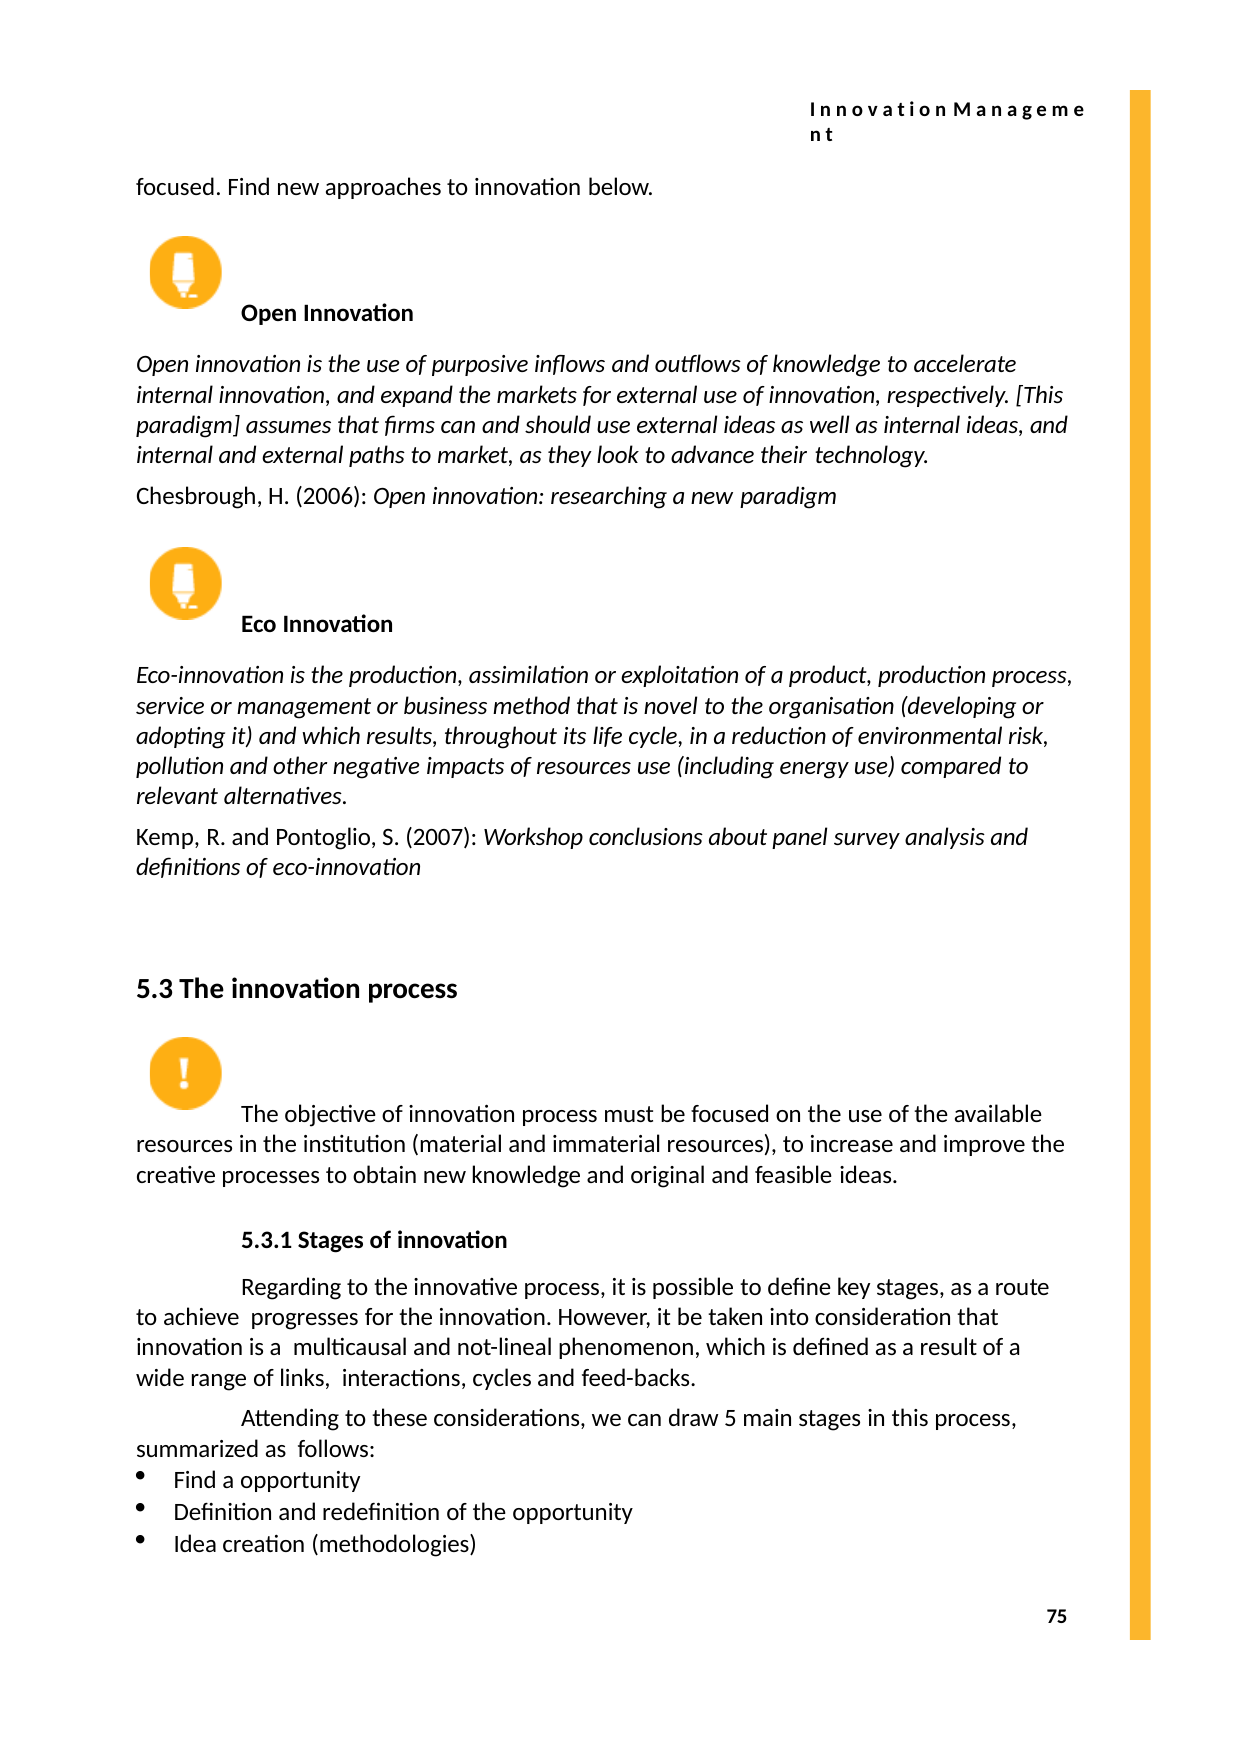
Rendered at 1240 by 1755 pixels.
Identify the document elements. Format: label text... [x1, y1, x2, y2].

text_box [1129, 90, 1151, 1640]
text_box 5.3 The innovation process [133, 967, 462, 1005]
text_box focused. Find new approaches to innovation below. [133, 167, 662, 200]
text_box Eco Innovation Eco-innovation is the production, assimilation or exploitation of a product, production process, service or management or business method that is novel to the organisation (developing or adopting it) and which results, throughout its life cycle, in a reduction of environmental risk, pollution and other negative impacts of resources use (including energy use) compared to relevant alternatives. Kemp, R. and Pontoglio, S. (2007): Workshop conclusions about panel survey analysis and definitions of eco-innovation [133, 605, 1092, 881]
text_box Open Innovation Open innovation is the use of purposive inflows and outflows of knowledge to accelerate internal innovation, and expand the markets for external use of innovation, respectively. [This paradigm] assumes that firms can and should use external ideas as well as internal ideas, and internal and external paths to market, as they look to advance their technology. Chesbrough, H. (2006): Open innovation: researching a new paradigm [133, 294, 1085, 510]
text_box [149, 236, 222, 309]
text_box [149, 547, 222, 620]
text_box I n n o v a t i o n M a n a g e m e n t [807, 93, 1092, 146]
text_box The objective of innovation process must be focused on the use of the available resources in the institution (material and immaterial resources), to increase and improve the creative processes to obtain new knowledge and original and feasible ideas. 5.3.1 Stages of innovation Regarding to the innovative process, it is possible to define key stages, as a route to achieve progresses for the innovation. However, it be taken into consideration that innovation is a multicausal and not-lineal phenomenon, which is defined as a result of a wide range of links, interactions, cycles and feed-backs. Attending to these considerations, we can draw 5 main stages in this process, summarized as follows: Find a opportunity Definition and redefinition of the opportunity Idea creation (methodologies) 75 [133, 1095, 1083, 1628]
text_box [149, 1037, 222, 1110]
